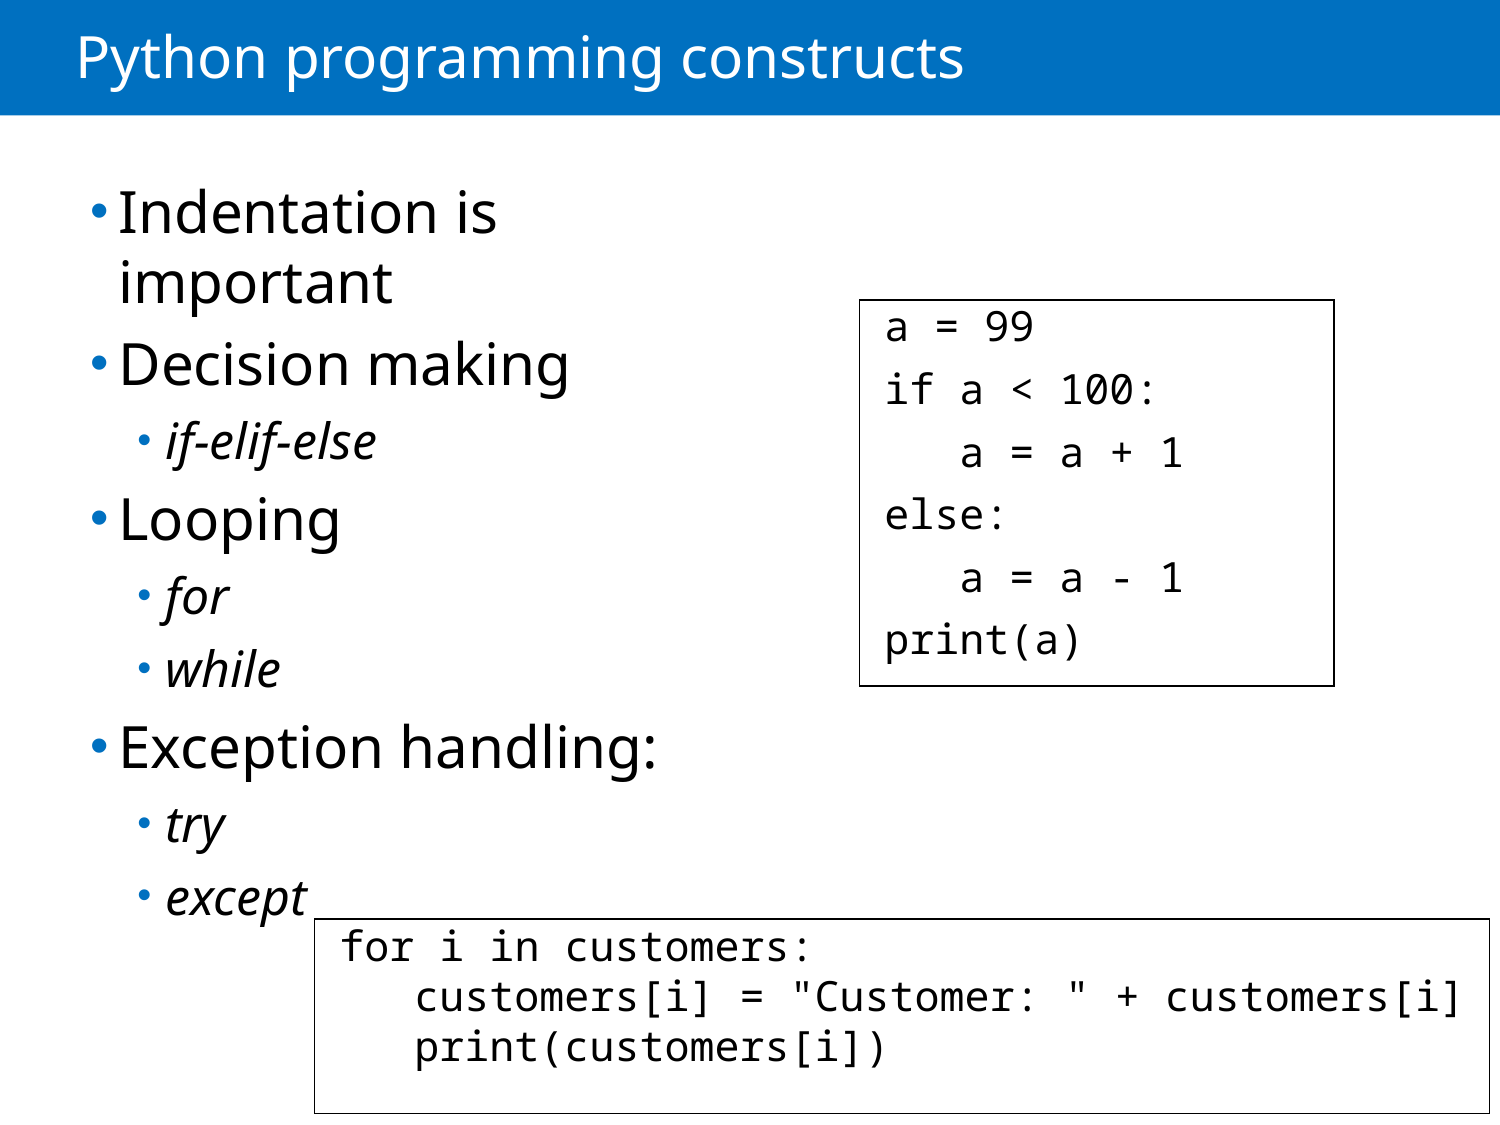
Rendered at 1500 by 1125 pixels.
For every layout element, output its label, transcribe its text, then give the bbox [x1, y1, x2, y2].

title Python programming constructs [75, 0, 1351, 122]
text_box a = 99 if a < 100: a = a + 1 else: a = a - 1 print(a) [859, 300, 1335, 686]
text_box for i in customers: customers[i] = "Customer: " + customers[i] print(customers[i]) [314, 919, 1490, 1114]
text_box Indentation is important Decision making if-elif-else Looping for while Exception handling: try except [75, 167, 741, 1012]
